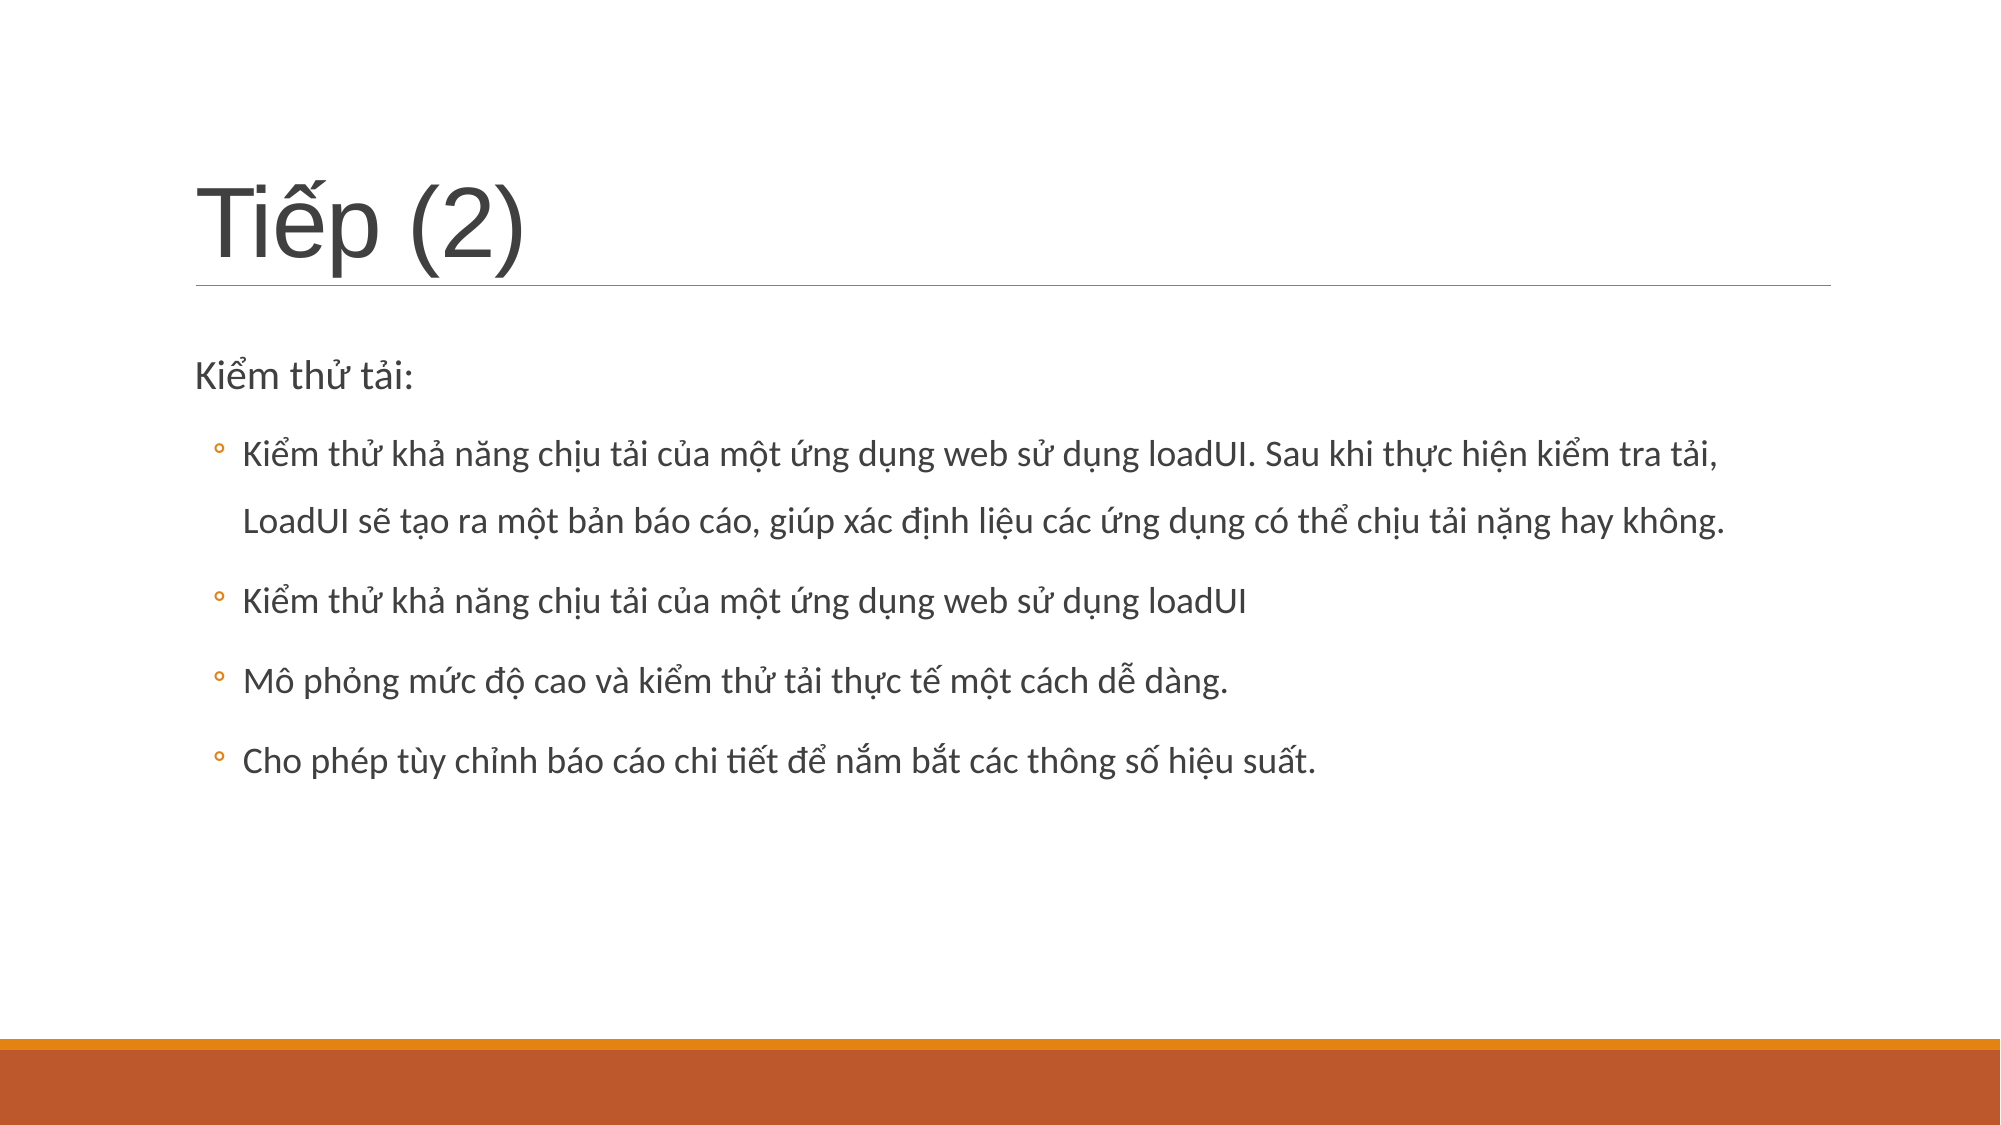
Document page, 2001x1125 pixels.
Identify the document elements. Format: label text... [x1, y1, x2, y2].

title Tiếp (2) [180, 47, 1830, 285]
list Kiểm thử tải: Kiểm thử khả năng chịu tải của một ứng dụng web sử dụng loadUI. Sau khi thực hiện kiểm tra tải, LoadUI sẽ tạo ra một bản báo cáo, giúp xác định liệu các ứng dụng có thể chịu tải nặng hay không. Kiểm thử khả năng chịu tải của một ứng dụng web sử dụng loadUI Mô phỏng mức độ cao và kiểm thử tải thực tế một cách dễ dàng. Cho phép tùy chỉnh báo cáo chi tiết để nắm bắt các thông số hiệu suất. [180, 315, 1830, 976]
